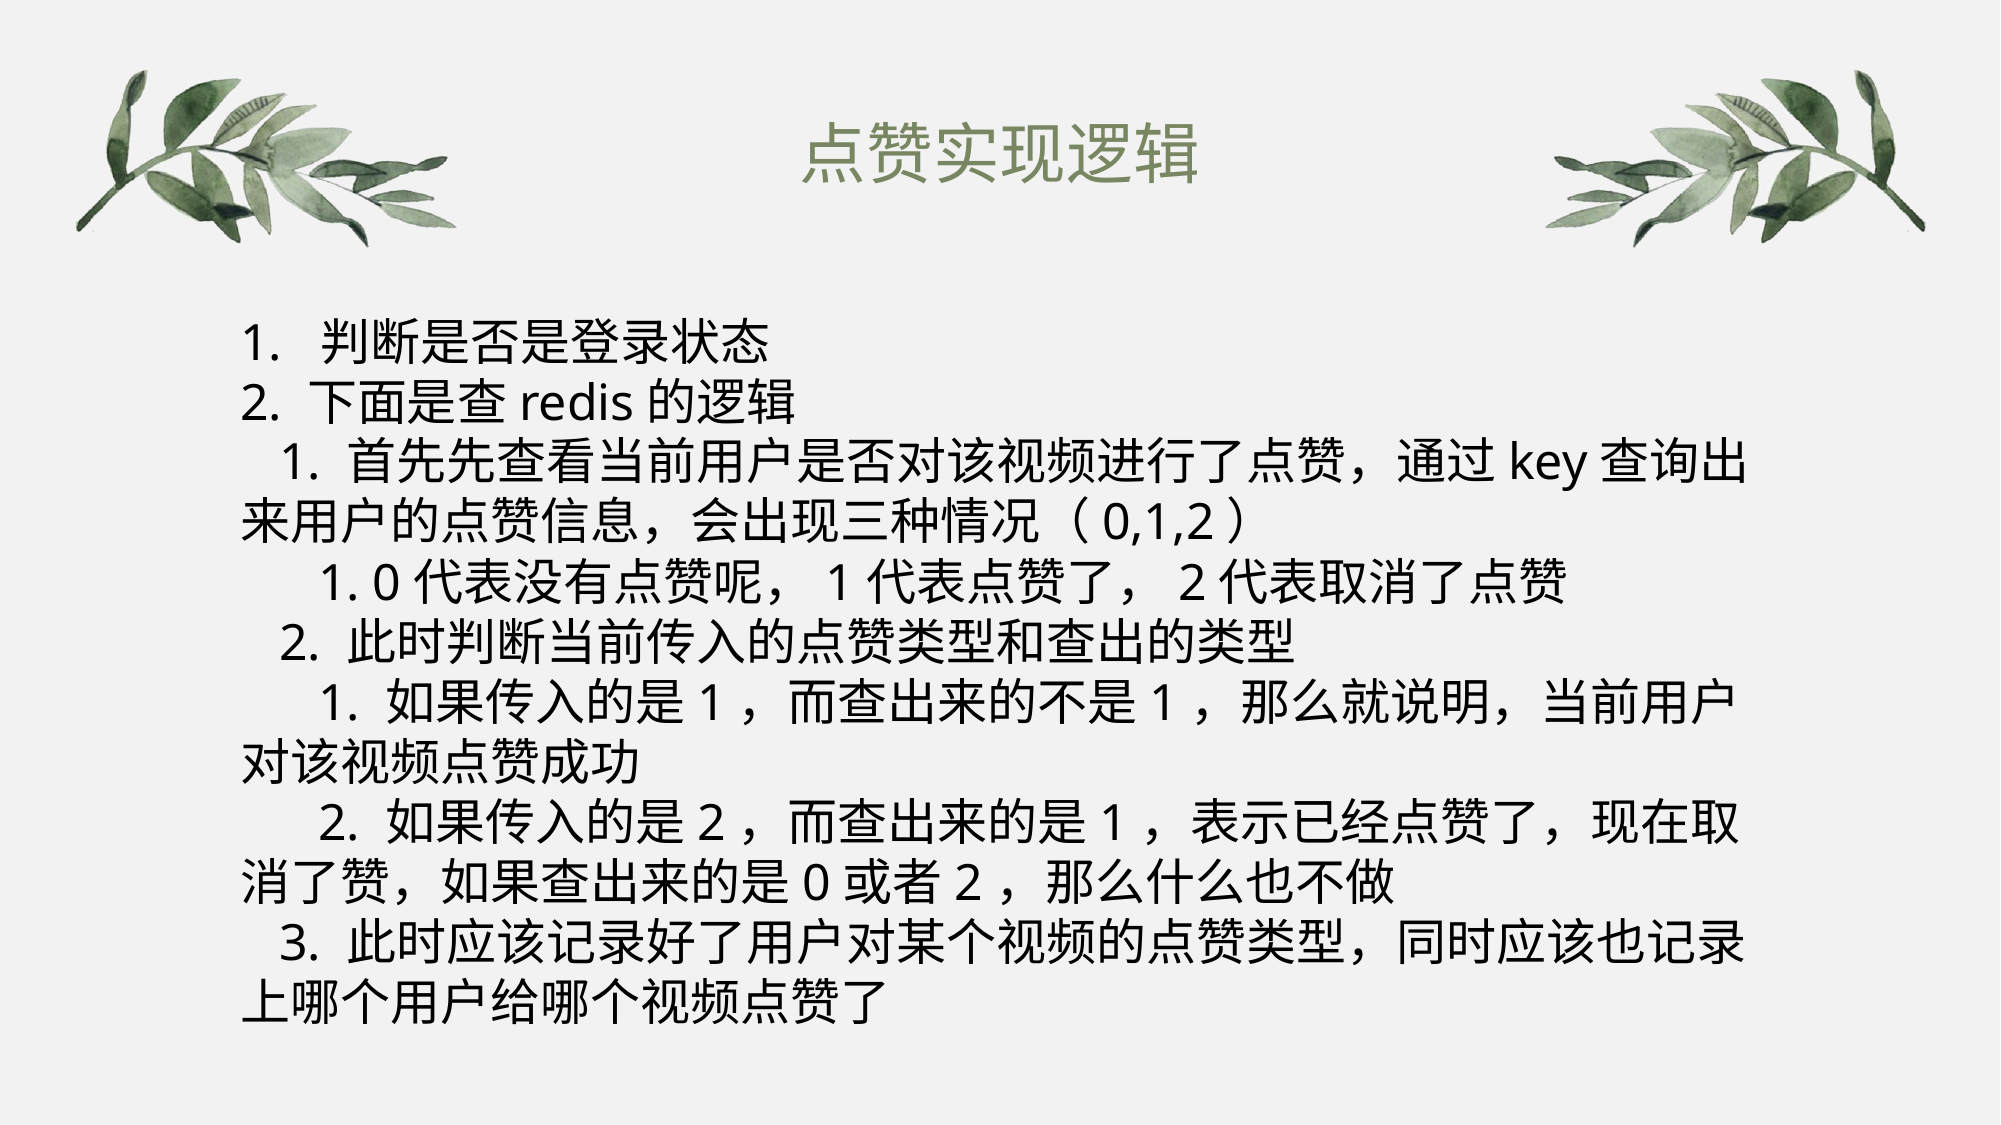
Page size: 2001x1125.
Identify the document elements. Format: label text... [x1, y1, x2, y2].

picture [52, 0, 500, 359]
text_box 1. 判断是否是登录状态 2. 下面是查redis的逻辑 1. 首先先查看当前用户是否对该视频进行了点赞，通过key查询出来用户的点赞信息，会出现三种情况（0,1,2） 1. 0代表没有点赞呢，1代表点赞了，2代表取消了点赞 2. 此时判断当前传入的点赞类型和查出的类型 1. 如果传入的是1，而查出来的不是1，那么就说明，当前用户对该视频点赞成功 2. 如果传入的是2，而查出来的是1，表示已经点赞了，现在取消了赞，如果查出来的是0或者2，那么什么也不做 3. 此时应该记录好了用户对某个视频的点赞类型，同时应该也记录上哪个用户给哪个视频点赞了 [225, 302, 1795, 1038]
picture [1502, 0, 1949, 359]
text_box 点赞实现逻辑 [735, 104, 1265, 199]
